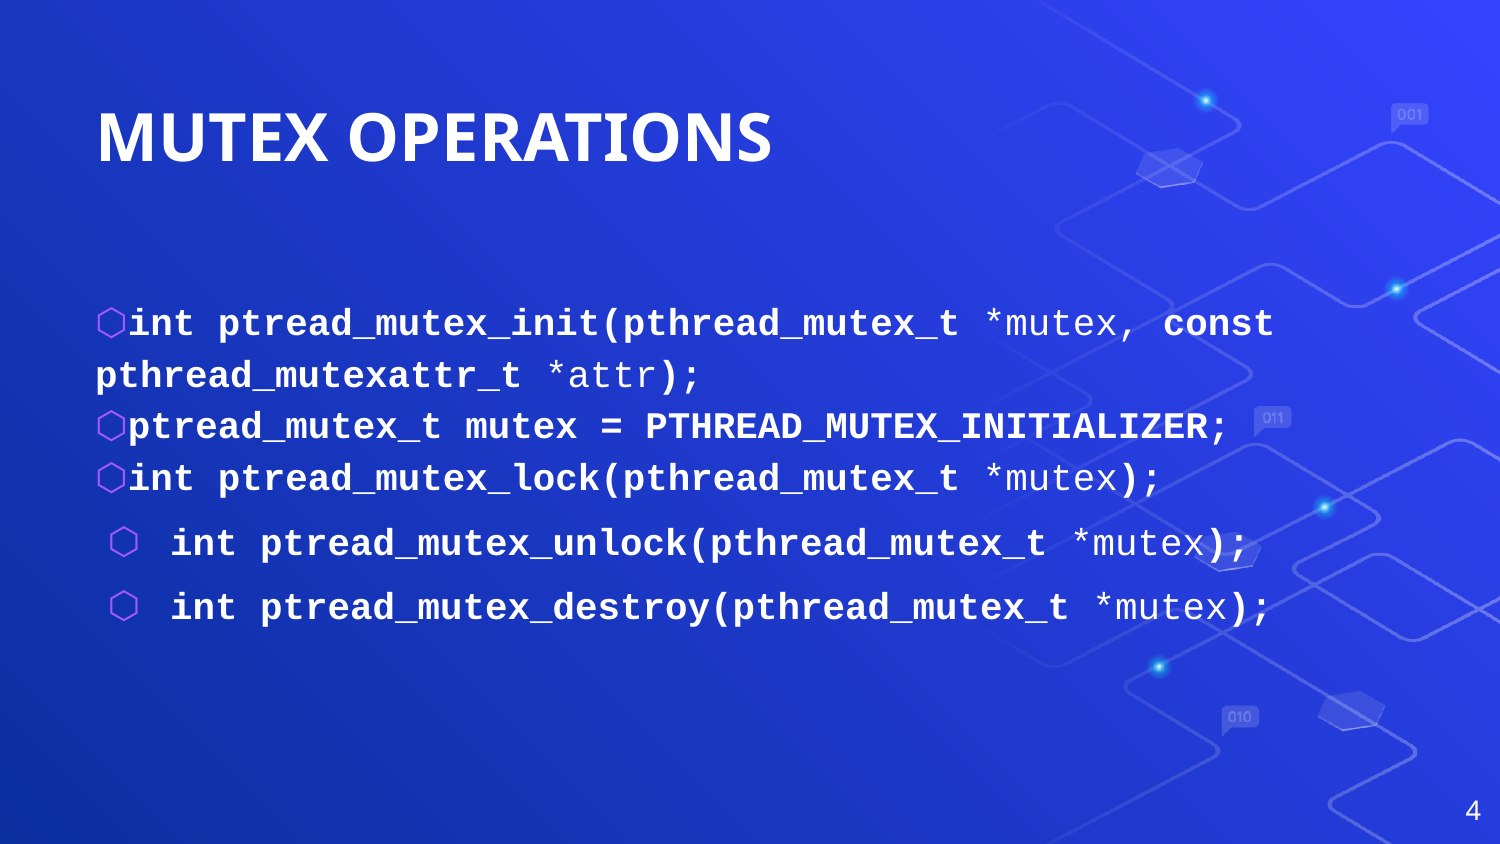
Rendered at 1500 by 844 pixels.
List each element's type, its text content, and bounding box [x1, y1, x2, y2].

slide_number 4 [1391, 779, 1482, 844]
list int ptread_mutex_init(pthread_mutex_t *mutex, const pthread_mutexattr_t *attr); ptread_mutex_t mutex = PTHREAD_MUTEX_INITIALIZER; int ptread_mutex_lock(pthread_mutex_t *mutex); int ptread_mutex_unlock(pthread_mutex_t *mutex); int ptread_mutex_destroy(pthread_mutex_t *mutex); [95, 291, 1319, 810]
picture [0, 0, 1500, 844]
title MUTEX OPERATIONS [95, 33, 1082, 175]
